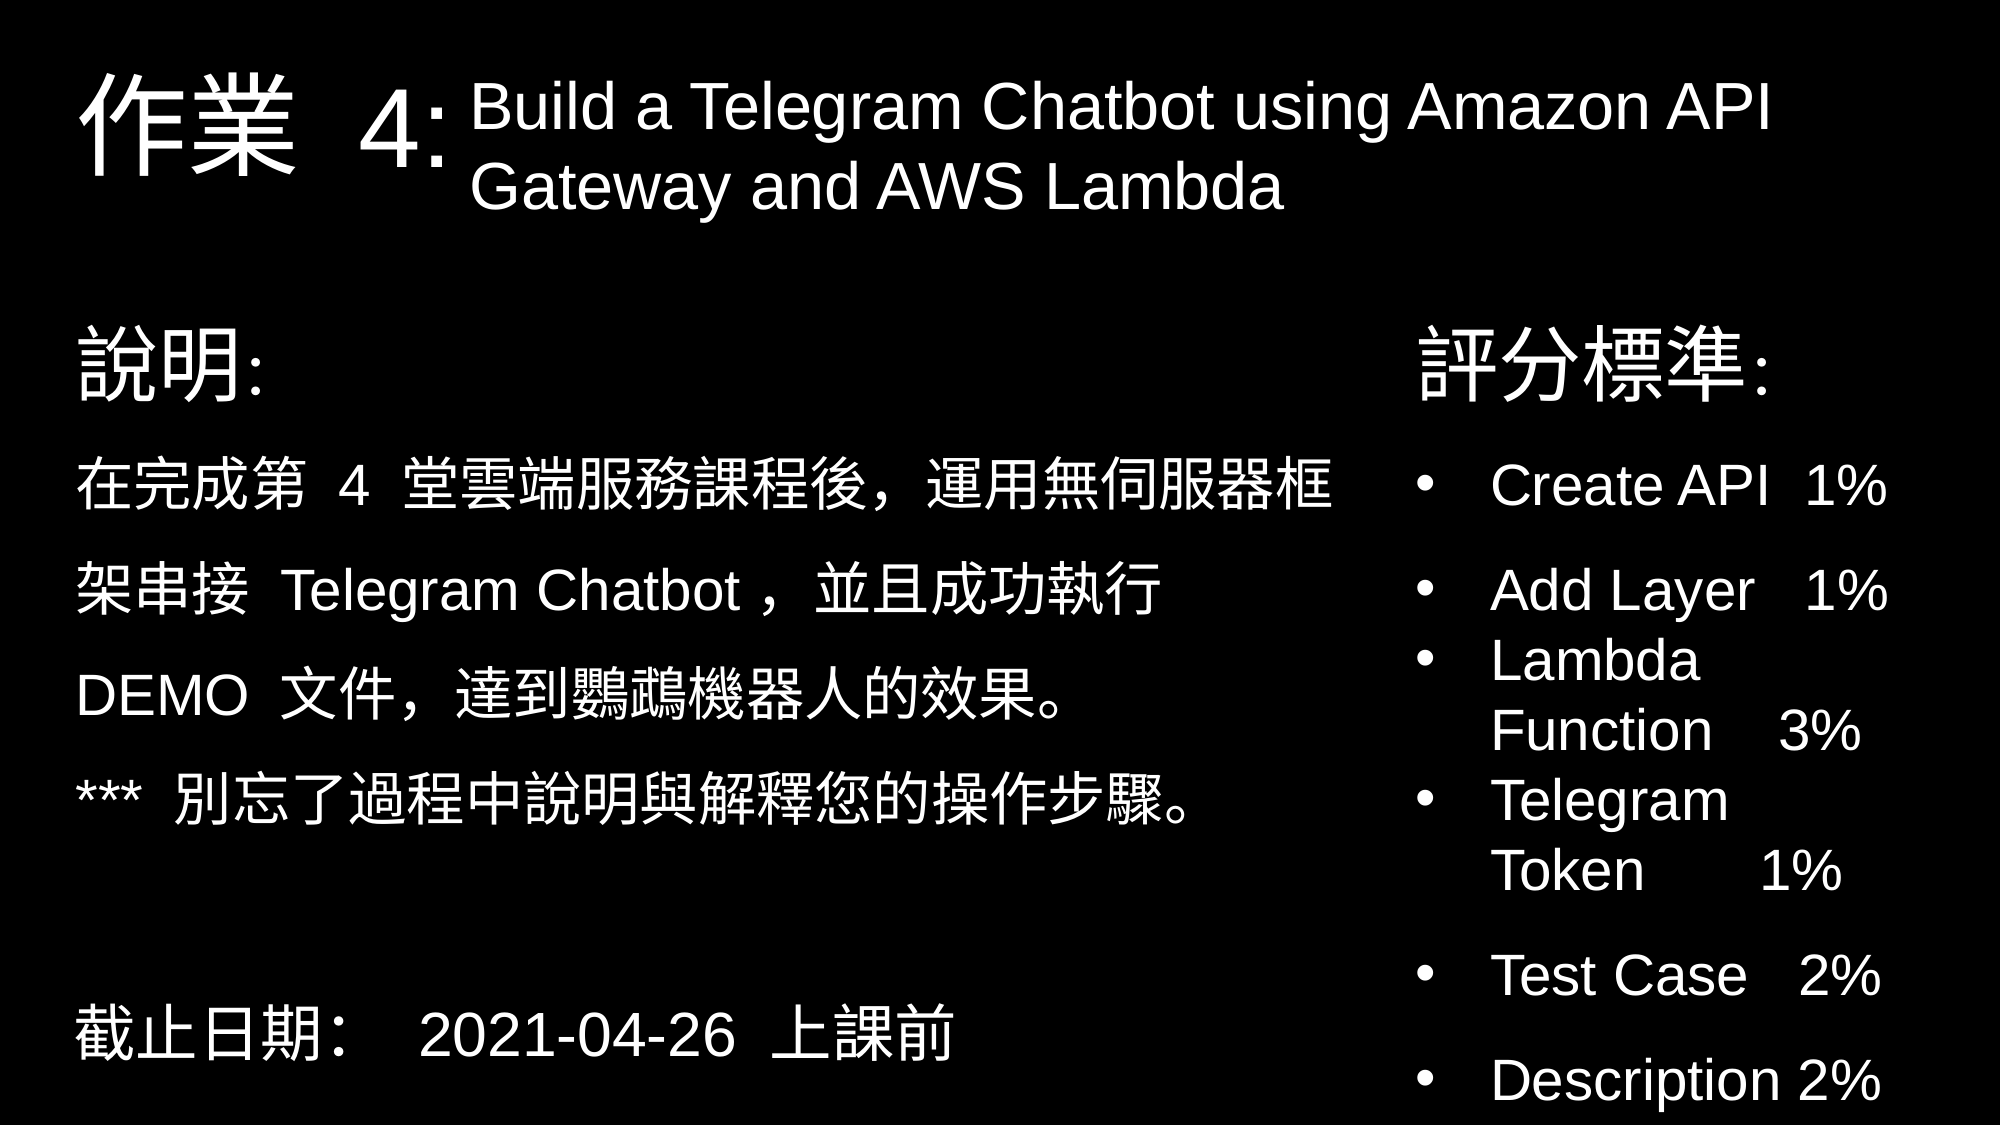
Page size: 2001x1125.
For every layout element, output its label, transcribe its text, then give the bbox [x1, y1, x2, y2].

text_box 作業 4: [60, 47, 1944, 198]
text_box 評分標準： Create API 1% Add Layer 1% Lambda Function 3% Telegram Token 1% Test Case 2% Description 2% [1399, 305, 2000, 1120]
text_box 截止日期： 2021-04-26 上課前 [58, 986, 1399, 1077]
text_box Build a Telegram Chatbot using Amazon API Gateway and AWS Lambda [454, 55, 1940, 231]
text_box 說明： 在完成第 4 堂雲端服務課程後，運用無伺服器框架串接 Telegram Chatbot，並且成功執行 DEMO 文件，達到鸚鵡機器人的效果。 *** 別忘了過程中說明與解釋您的操作步驟。 [60, 305, 1352, 840]
